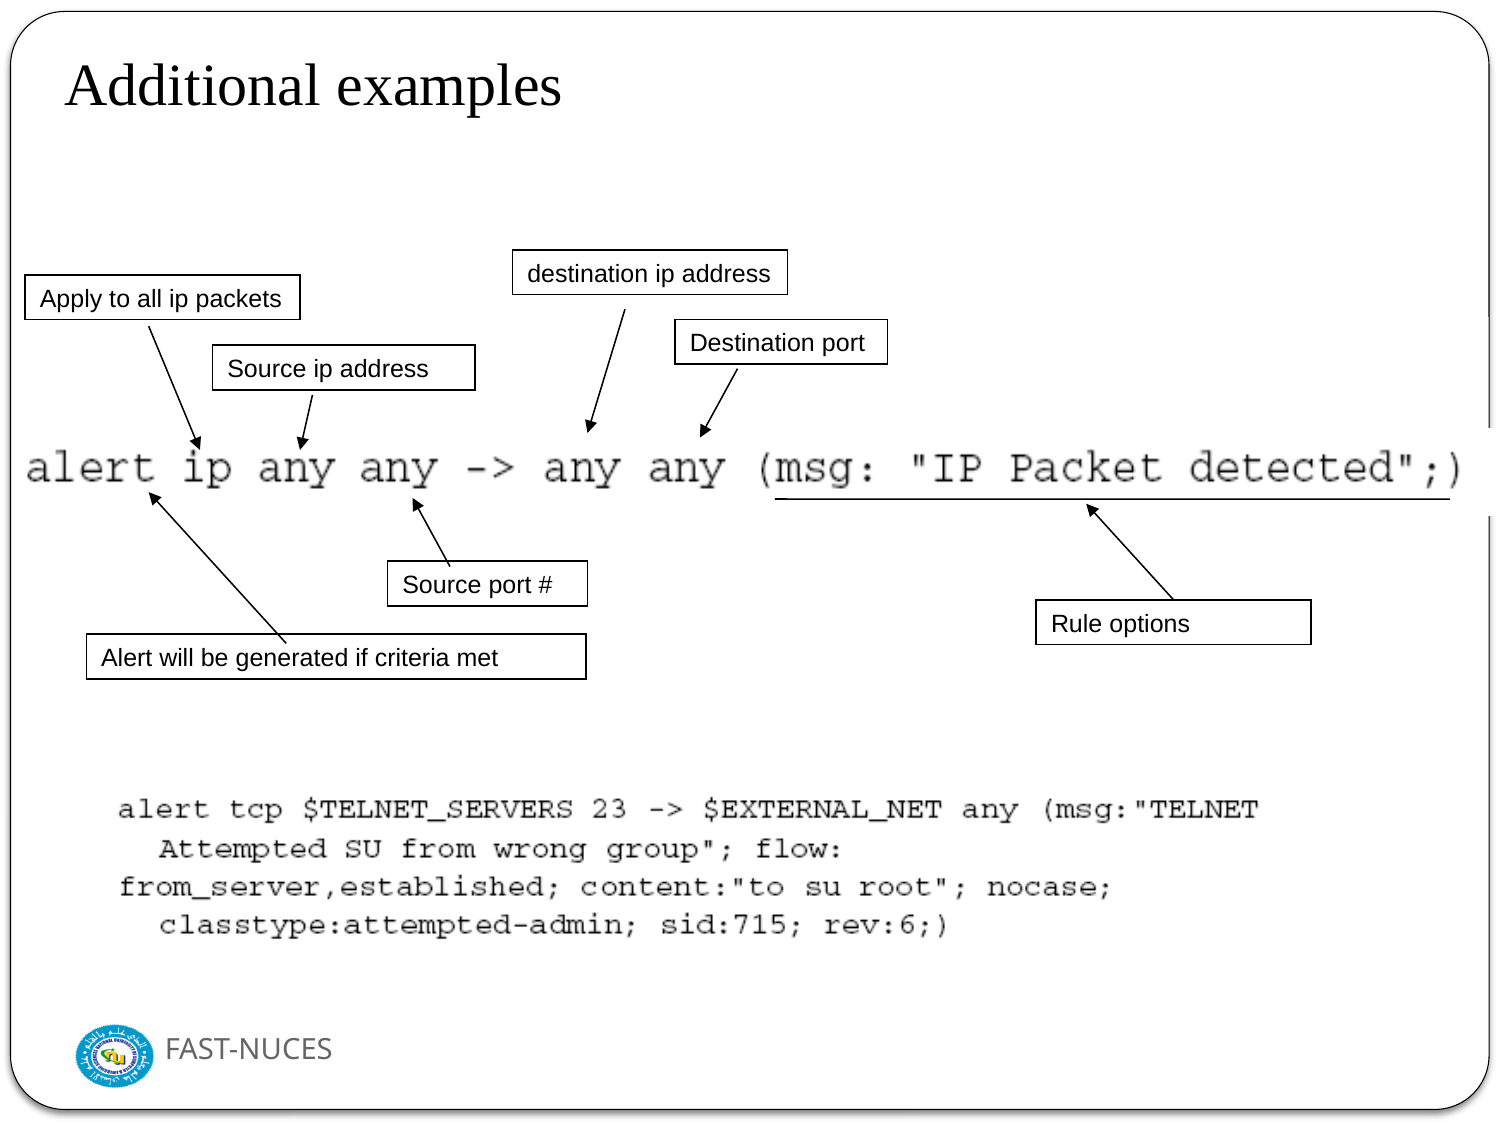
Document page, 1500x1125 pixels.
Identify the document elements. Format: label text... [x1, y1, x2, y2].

picture [118, 1024, 154, 1050]
text_box destination ip address [512, 249, 788, 295]
text_box Source ip address [212, 345, 475, 390]
text_box Source port # [387, 561, 588, 606]
text_box Alert will be generated if criteria met [86, 634, 587, 679]
text_box [585, 309, 626, 426]
picture [92, 1038, 138, 1075]
text_box Rule options [1036, 600, 1312, 645]
picture [74, 1024, 111, 1088]
picture [88, 787, 1355, 946]
footer FAST-NUCES [150, 1012, 800, 1088]
picture [123, 1062, 154, 1088]
title Additional examples [50, 37, 1325, 133]
picture [12, 427, 1500, 516]
text_box Apply to all ip packets [24, 275, 300, 320]
text_box Destination port [674, 319, 888, 365]
